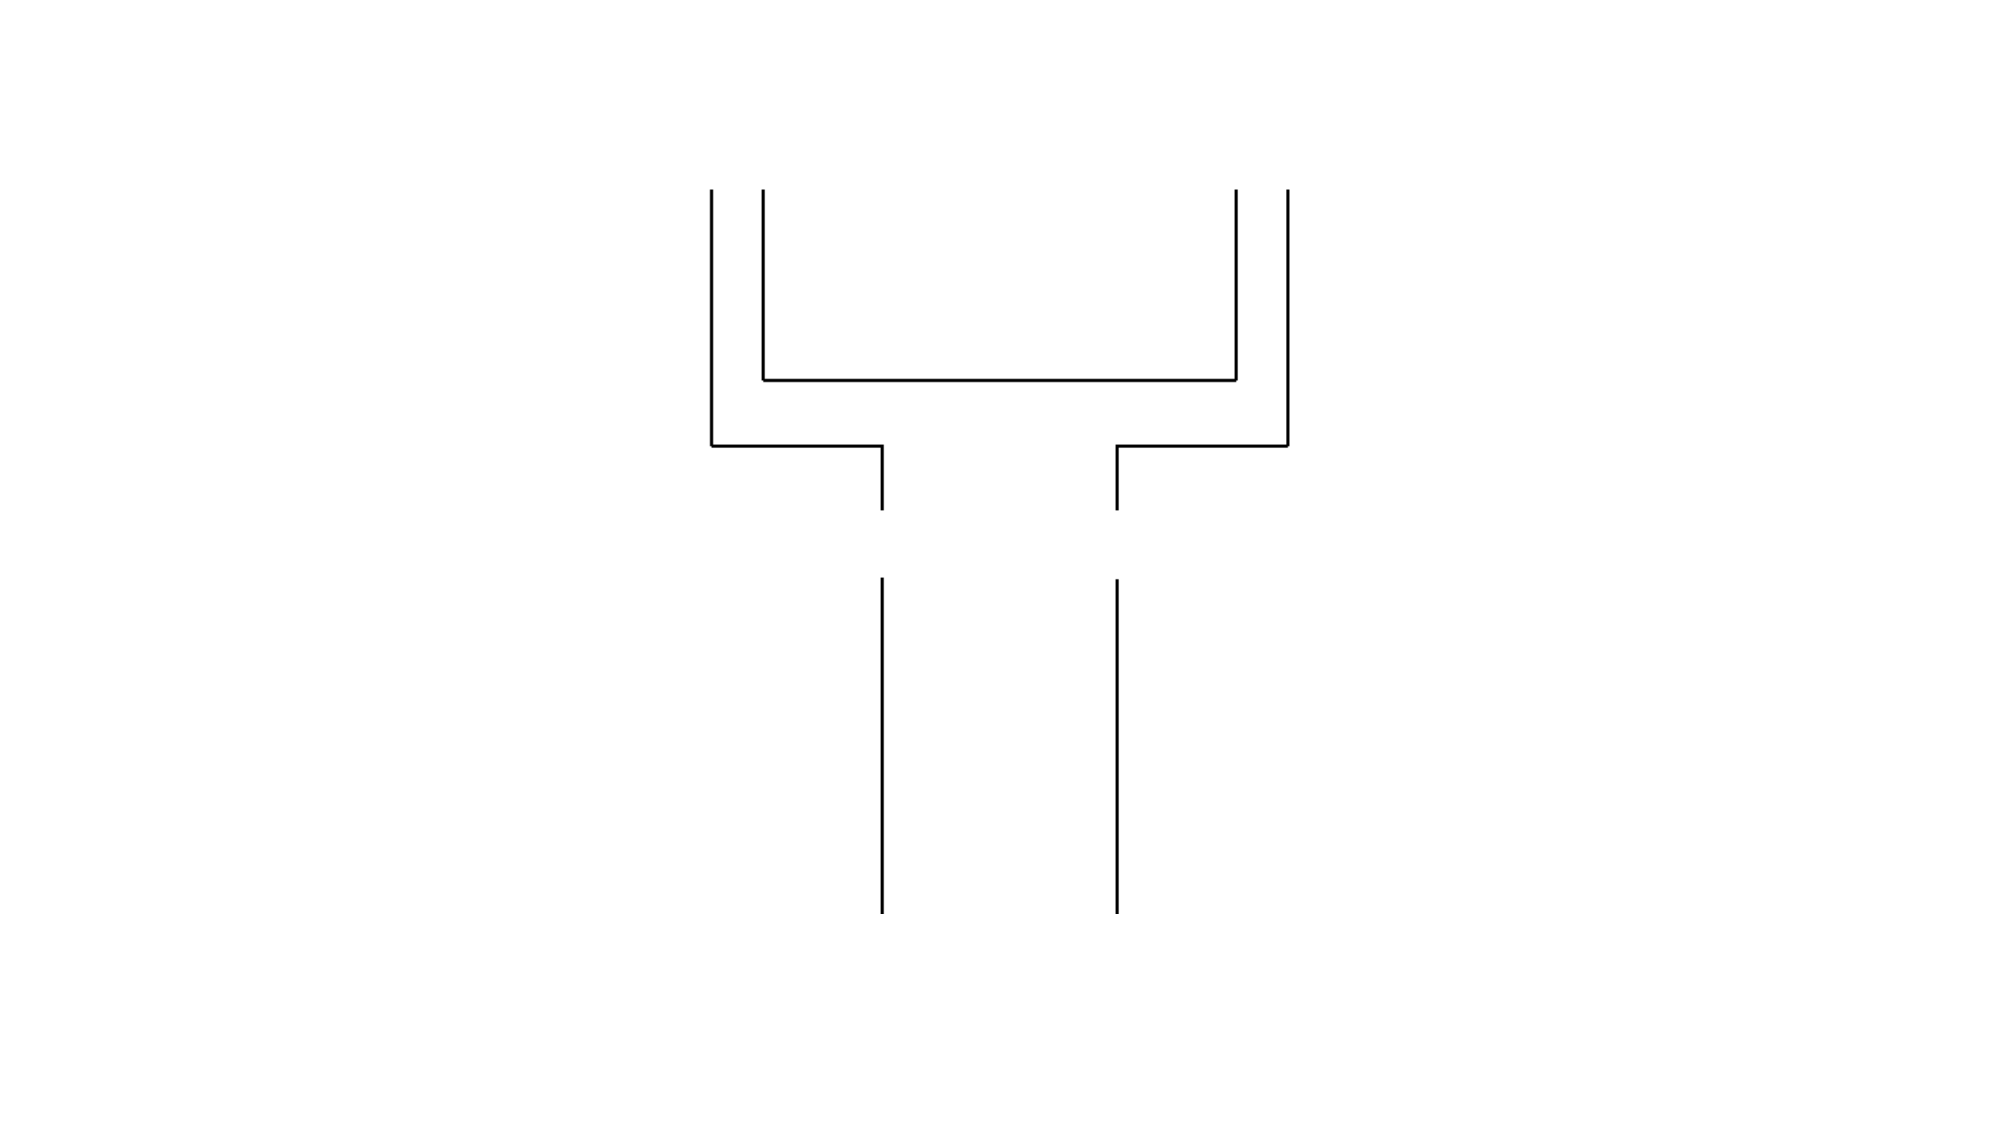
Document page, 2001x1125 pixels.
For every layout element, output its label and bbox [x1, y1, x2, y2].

picture [704, 182, 1296, 914]
